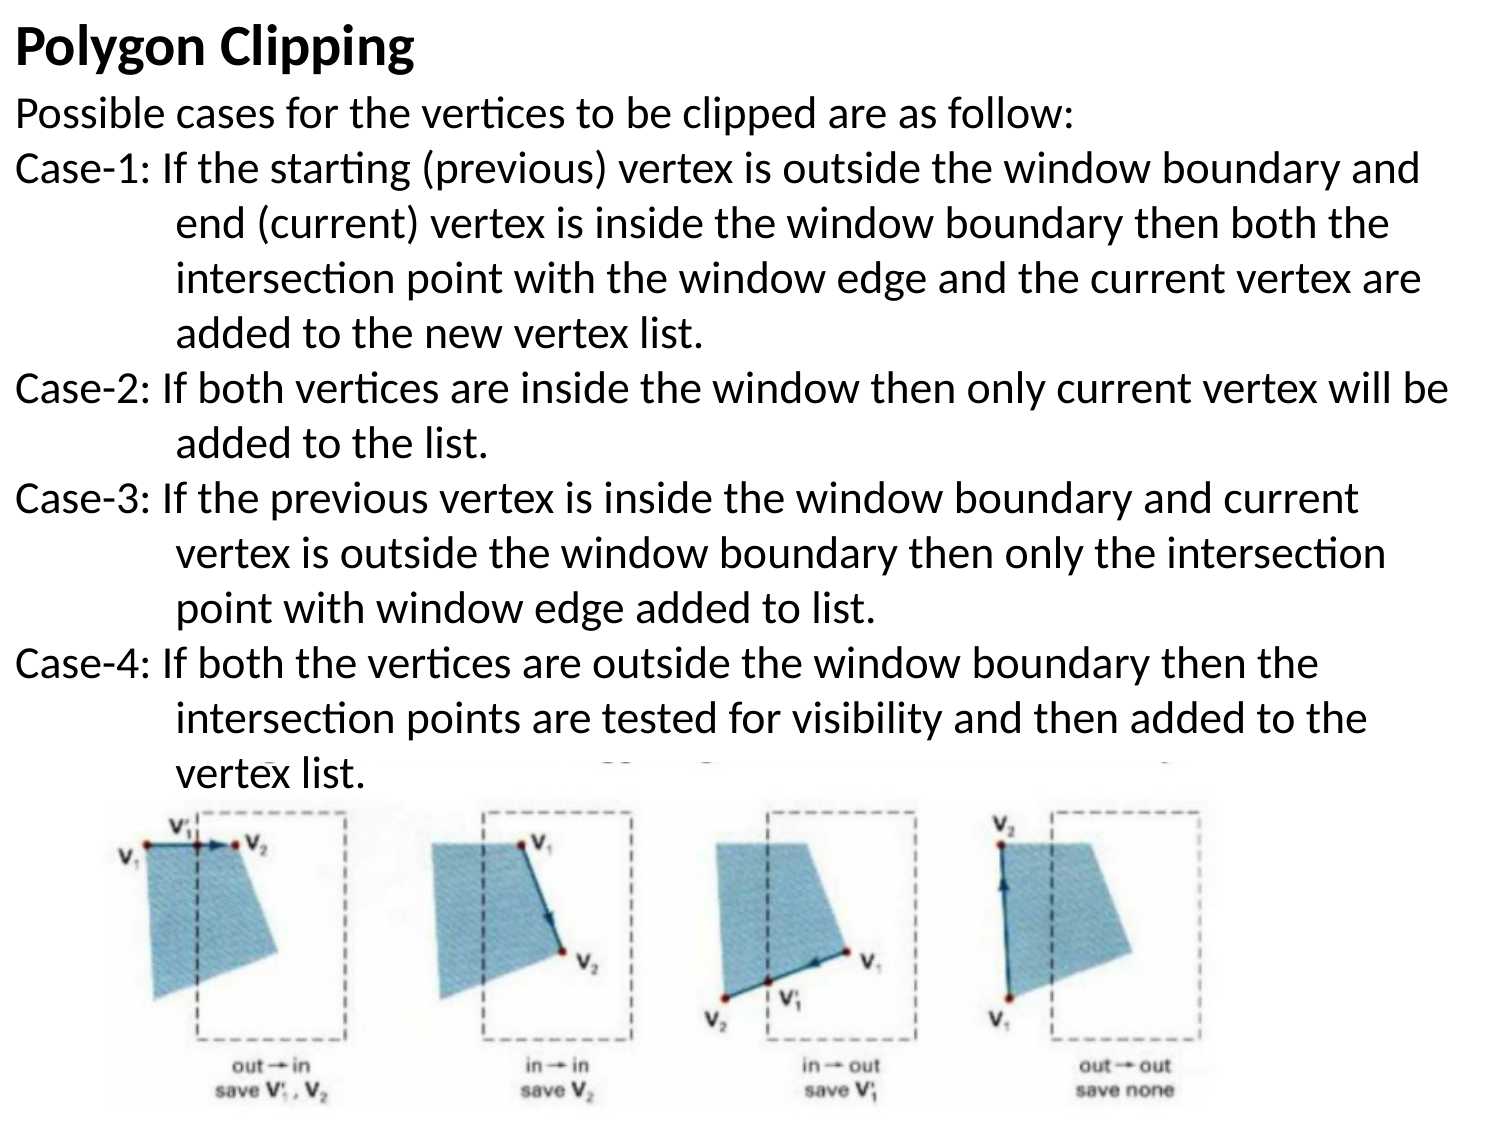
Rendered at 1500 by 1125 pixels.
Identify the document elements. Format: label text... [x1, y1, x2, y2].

picture [77, 762, 1249, 1125]
text_box Possible cases for the vertices to be clipped are as follow: Case-1: If the starting (previous) vertex is outside the window boundary and end (current) vertex is inside the window boundary then both the intersection point with the window edge and the current vertex are added to the new vertex list. Case-2: If both vertices are inside the window then only current vertex will be added to the list. Case-3: If the previous vertex is inside the window boundary and current vertex is outside the window boundary then only the intersection point with window edge added to list. Case-4: If both the vertices are outside the window boundary then the intersection points are tested for visibility and then added to the vertex list. [0, 75, 1500, 805]
text_box [0, 0, 1500, 75]
